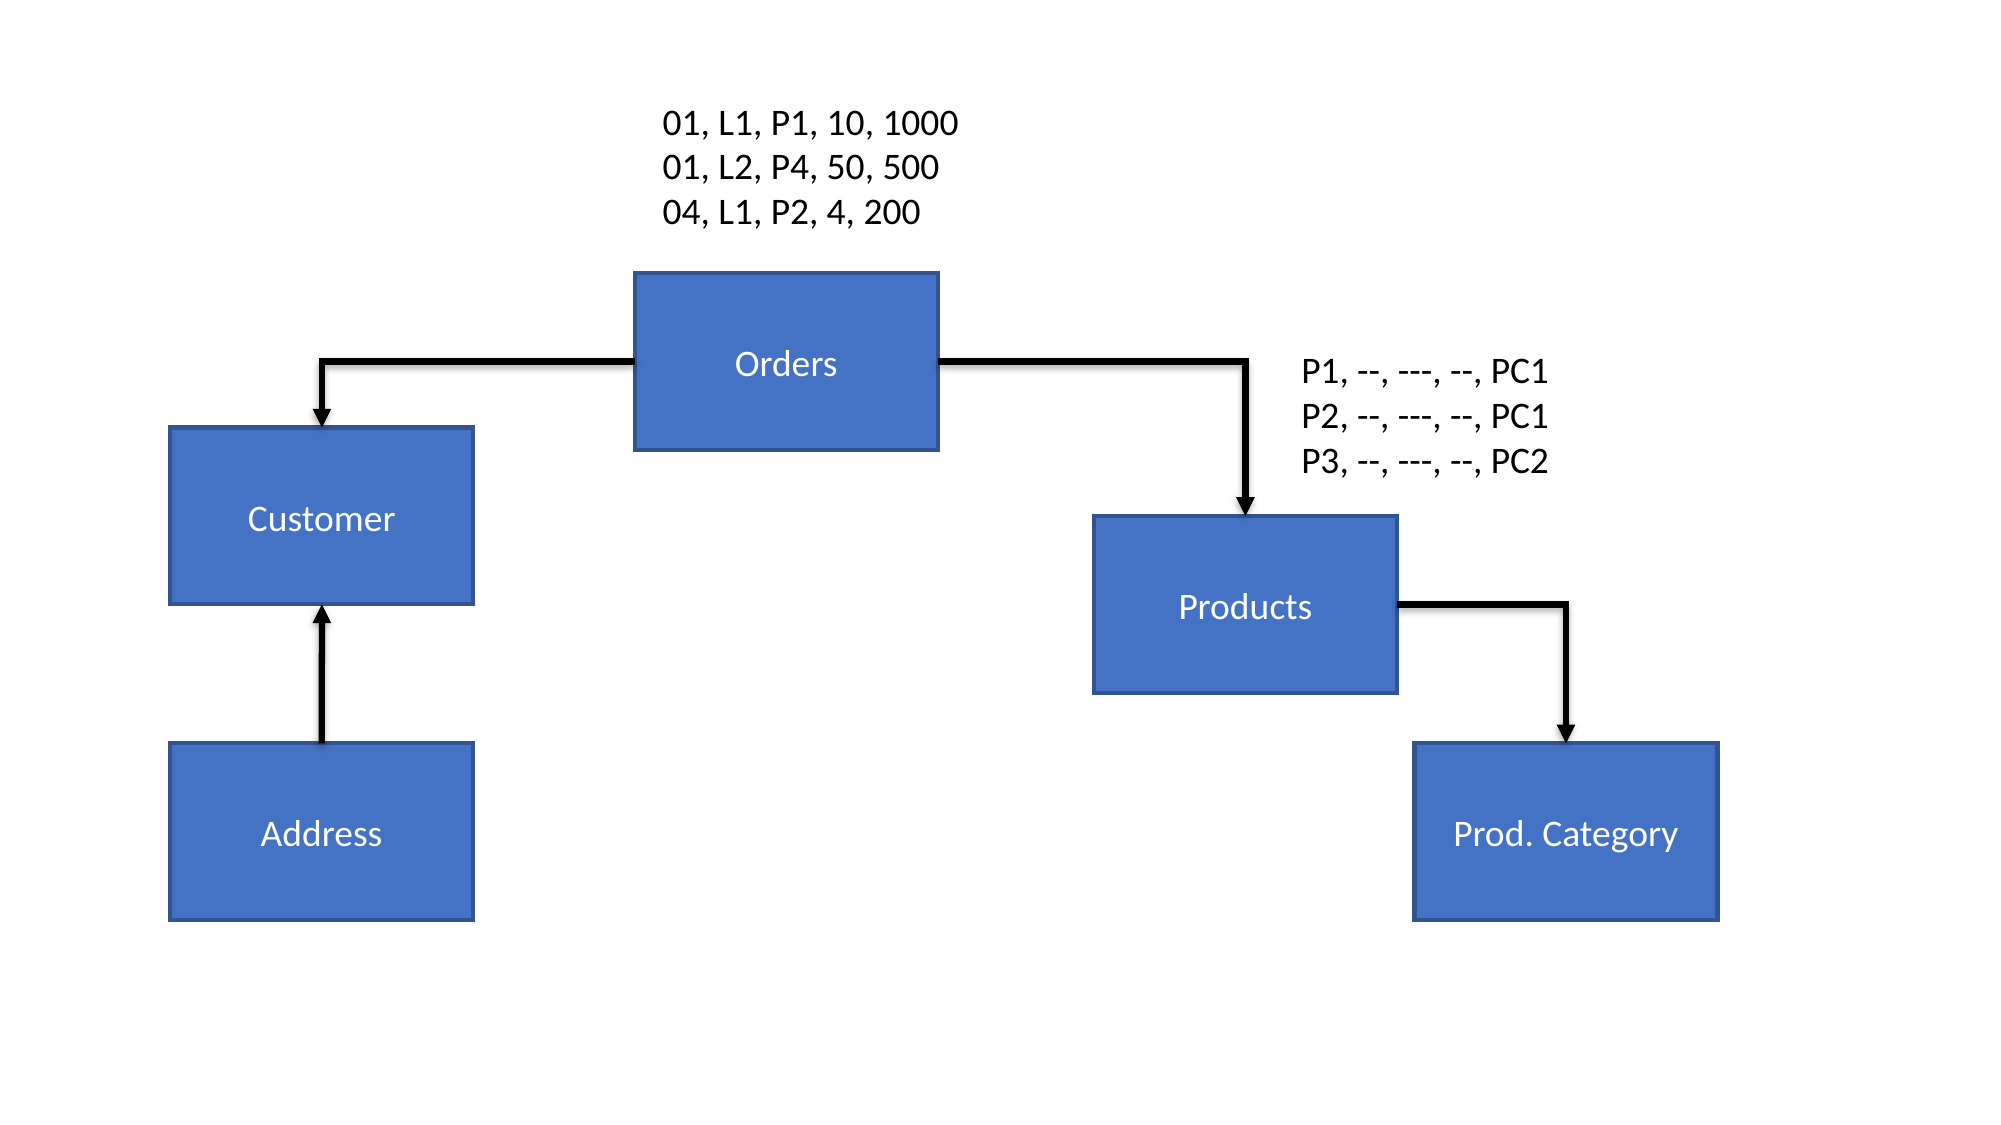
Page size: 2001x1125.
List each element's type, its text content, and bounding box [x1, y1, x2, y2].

text_box Products [1092, 514, 1399, 695]
text_box Customer [168, 425, 475, 606]
text_box 01, L1, P1, 10, 1000 01, L2, P4, 50, 500 04, L1, P2, 4, 200 [647, 90, 974, 240]
text_box [1397, 601, 1576, 744]
text_box [312, 604, 332, 744]
text_box [937, 358, 1255, 517]
text_box P1, --, ---, --, PC1 P2, --, ---, --, PC1 P3, --, ---, --, PC2 [1286, 339, 1565, 489]
text_box Prod. Category [1412, 741, 1720, 922]
text_box [312, 358, 635, 428]
text_box Address [168, 741, 475, 922]
text_box Orders [633, 271, 940, 452]
